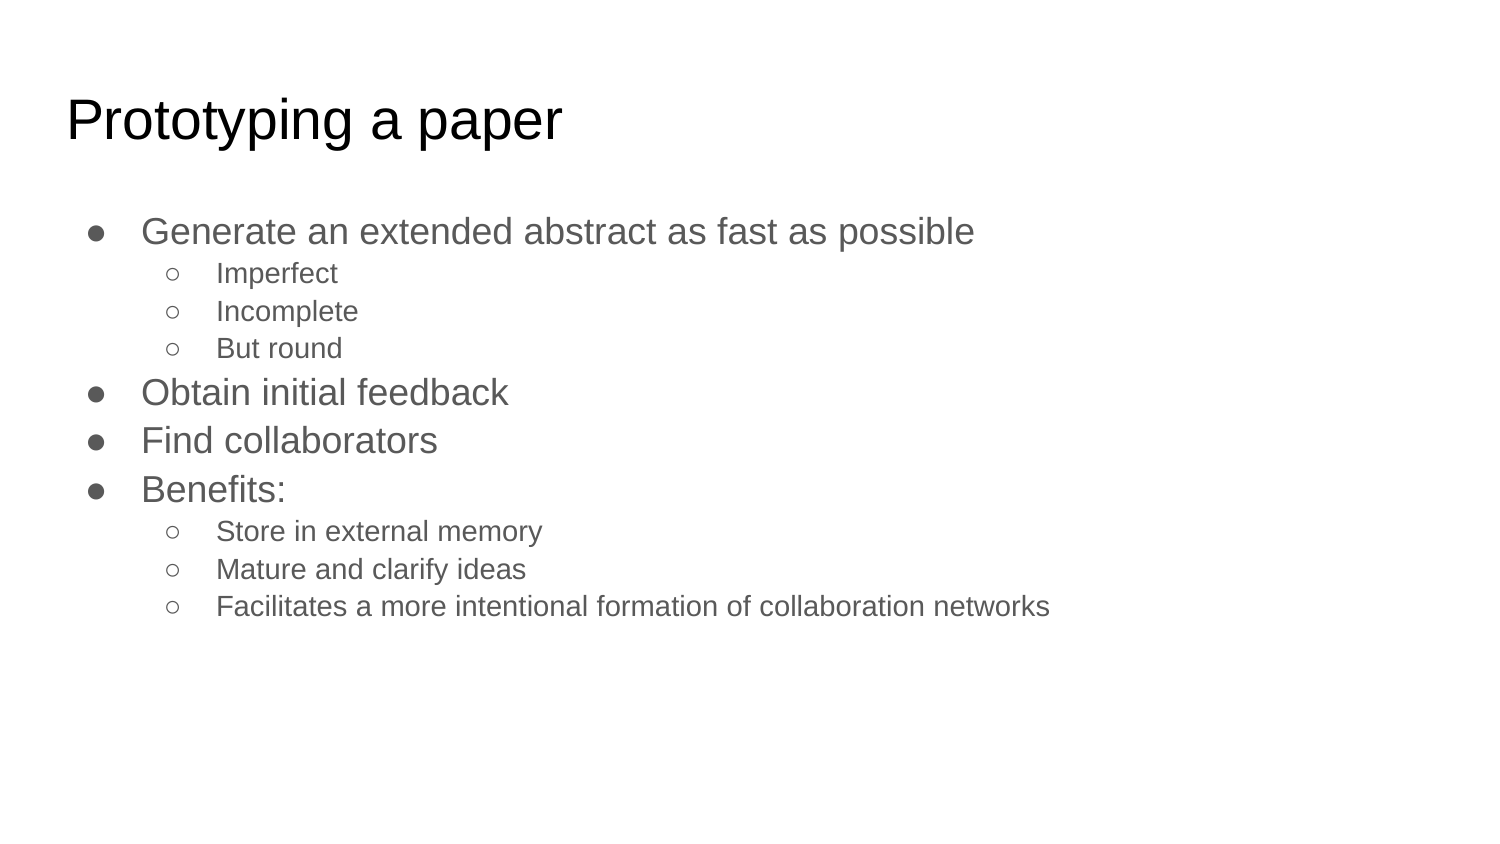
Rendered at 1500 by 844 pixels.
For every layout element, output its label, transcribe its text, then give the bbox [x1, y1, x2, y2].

list Generate an extended abstract as fast as possible Imperfect Incomplete But round Obtain initial feedback Find collaborators Benefits: Store in external memory Mature and clarify ideas Facilitates a more intentional formation of collaboration networks [51, 189, 1449, 750]
title Prototyping a paper [51, 72, 1449, 167]
